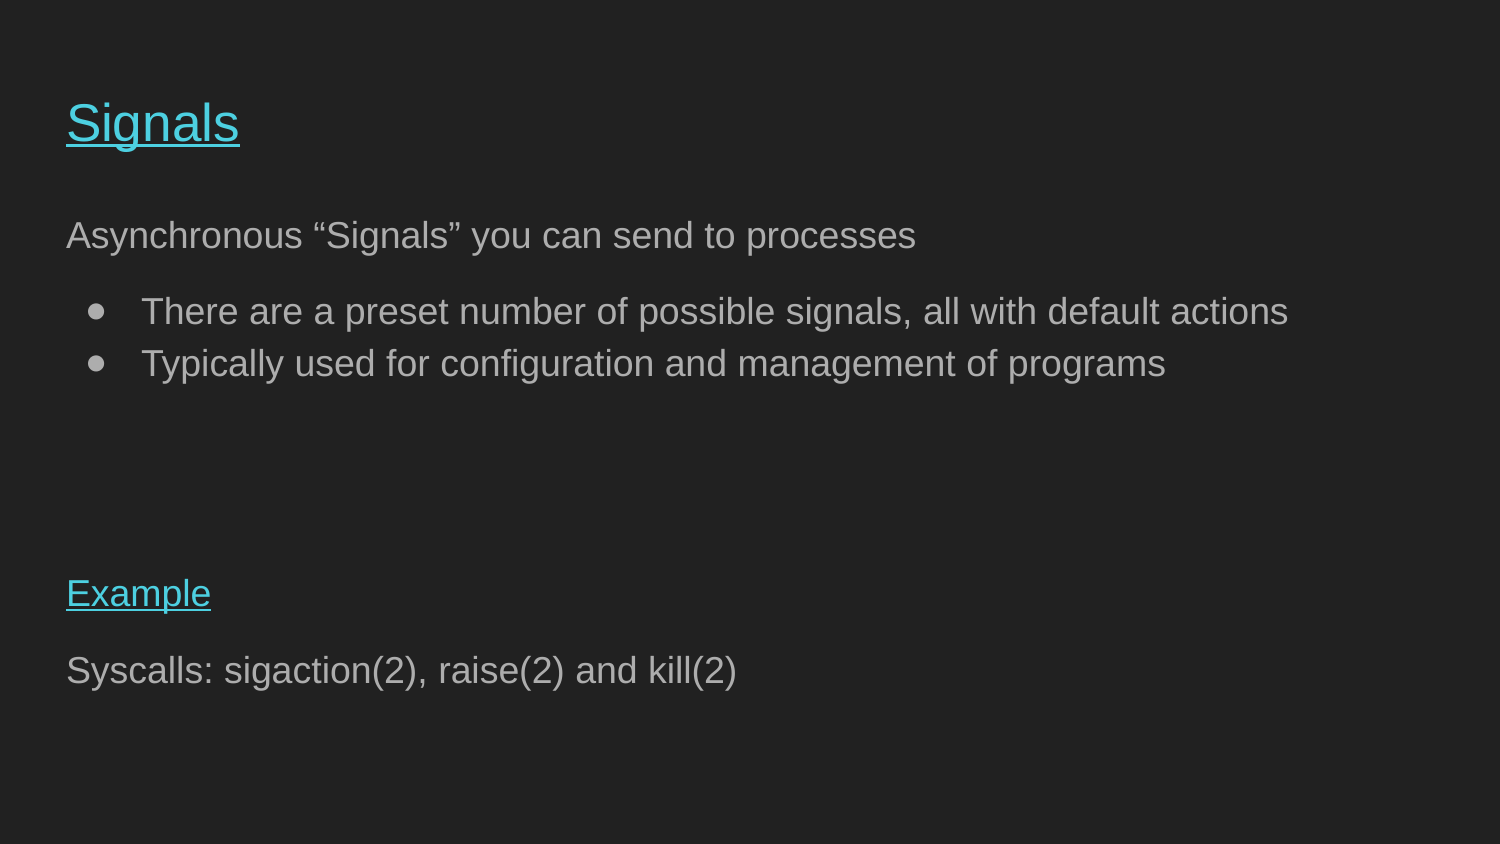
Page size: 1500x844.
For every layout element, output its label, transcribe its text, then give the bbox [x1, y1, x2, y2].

title Signals [51, 72, 1449, 167]
list Asynchronous “Signals” you can send to processes There are a preset number of possible signals, all with default actions Typically used for configuration and management of programs Example Syscalls: sigaction(2), raise(2) and kill(2) [51, 189, 1449, 750]
